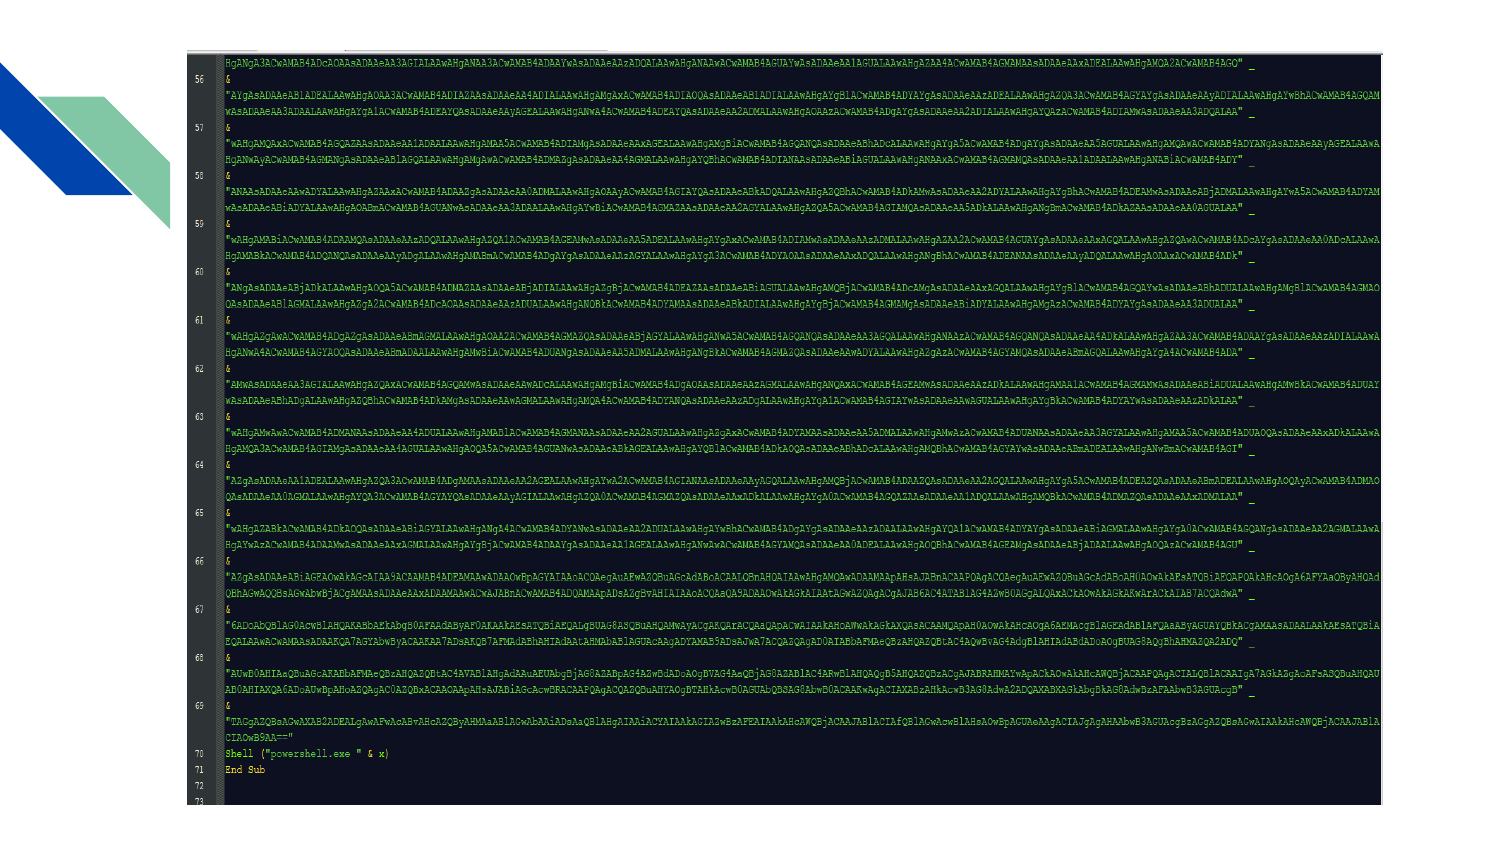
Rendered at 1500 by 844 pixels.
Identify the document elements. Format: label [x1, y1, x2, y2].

picture [186, 50, 1383, 805]
